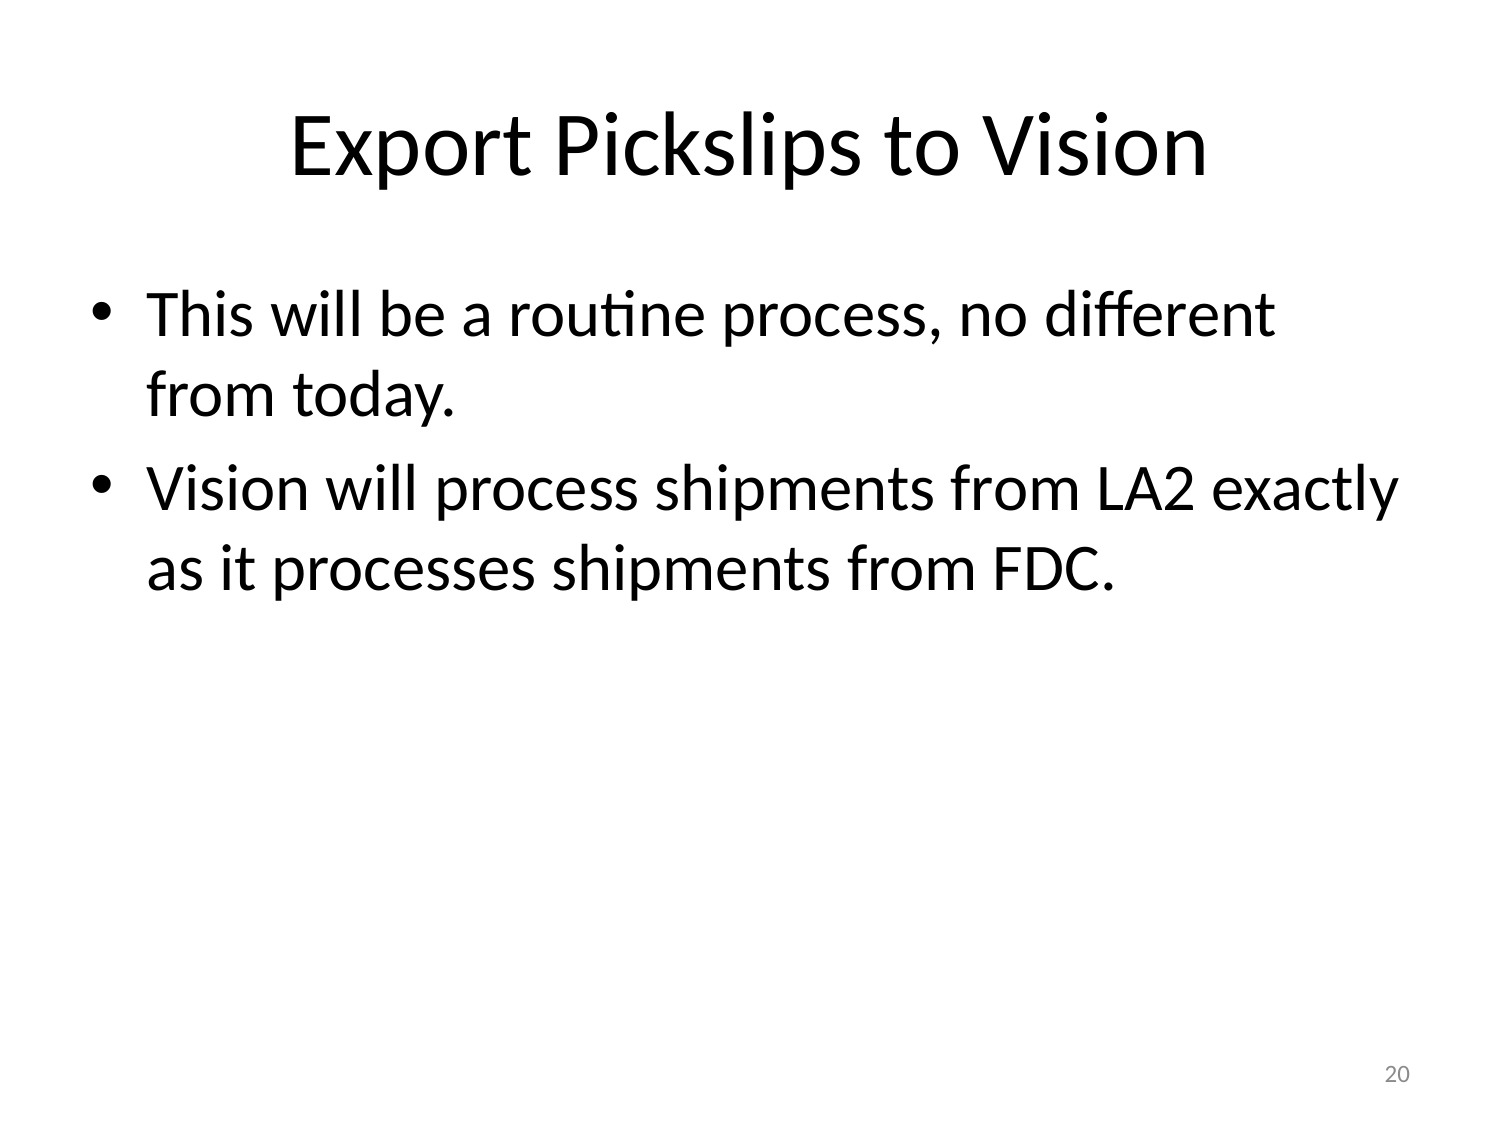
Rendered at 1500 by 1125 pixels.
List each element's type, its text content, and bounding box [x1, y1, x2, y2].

slide_number 20 [1074, 1042, 1425, 1103]
title Export Pickslips to Vision [75, 45, 1425, 233]
list This will be a routine process, no different from today. Vision will process shipments from LA2 exactly as it processes shipments from FDC. [75, 262, 1425, 1005]
